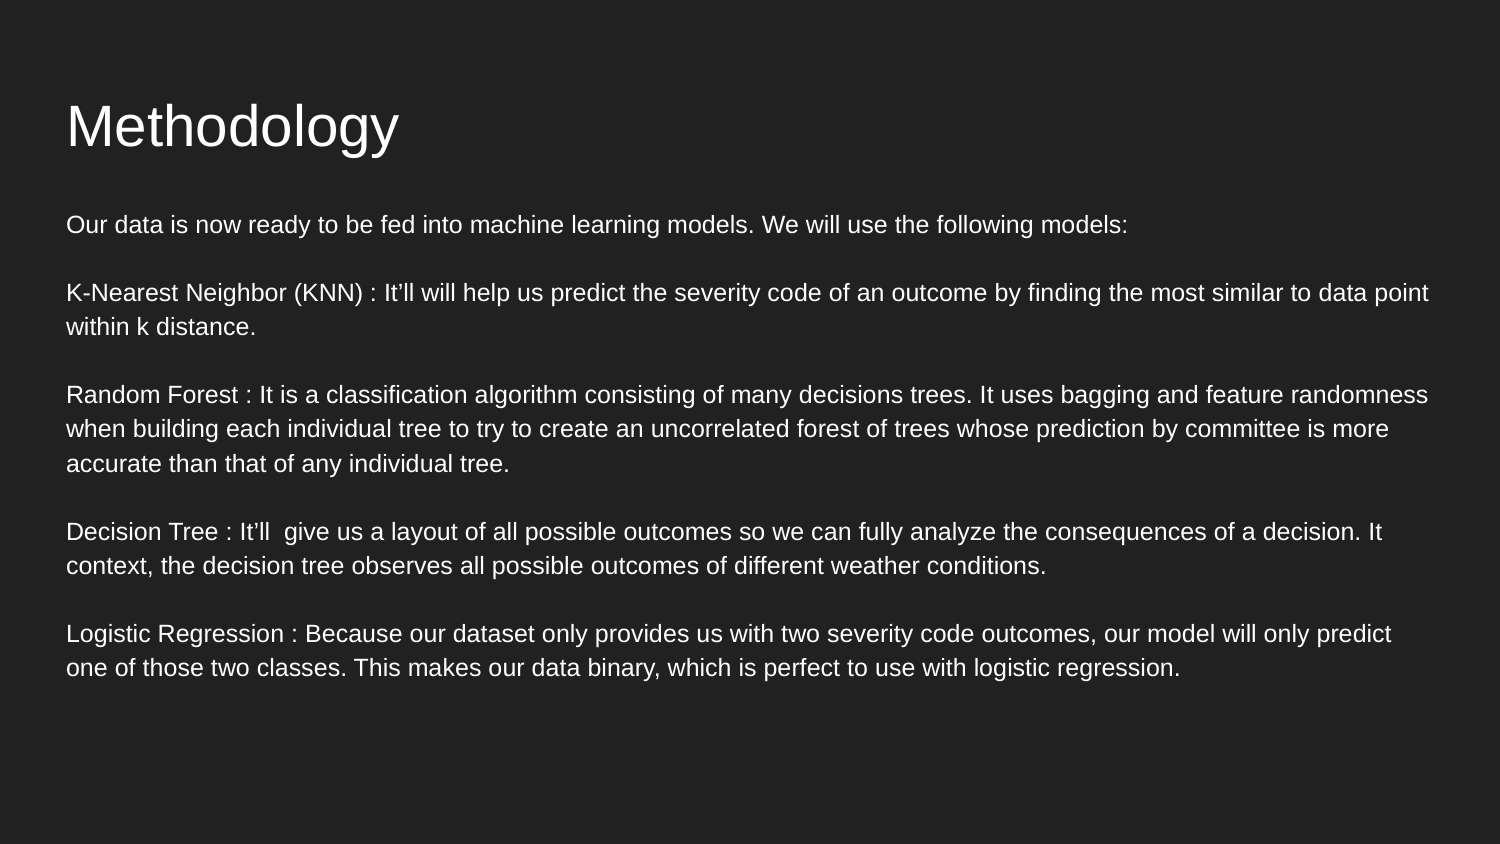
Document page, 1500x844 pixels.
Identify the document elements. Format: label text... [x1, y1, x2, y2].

title Methodology [51, 72, 1449, 167]
list Our data is now ready to be fed into machine learning models. We will use the following models: K-Nearest Neighbor (KNN) : It’ll will help us predict the severity code of an outcome by finding the most similar to data point within k distance. Random Forest : It is a classification algorithm consisting of many decisions trees. It uses bagging and feature randomness when building each individual tree to try to create an uncorrelated forest of trees whose prediction by committee is more accurate than that of any individual tree. Decision Tree : It’ll give us a layout of all possible outcomes so we can fully analyze the consequences of a decision. It context, the decision tree observes all possible outcomes of different weather conditions. Logistic Regression : Because our dataset only provides us with two severity code outcomes, our model will only predict one of those two classes. This makes our data binary, which is perfect to use with logistic regression. [51, 189, 1449, 750]
